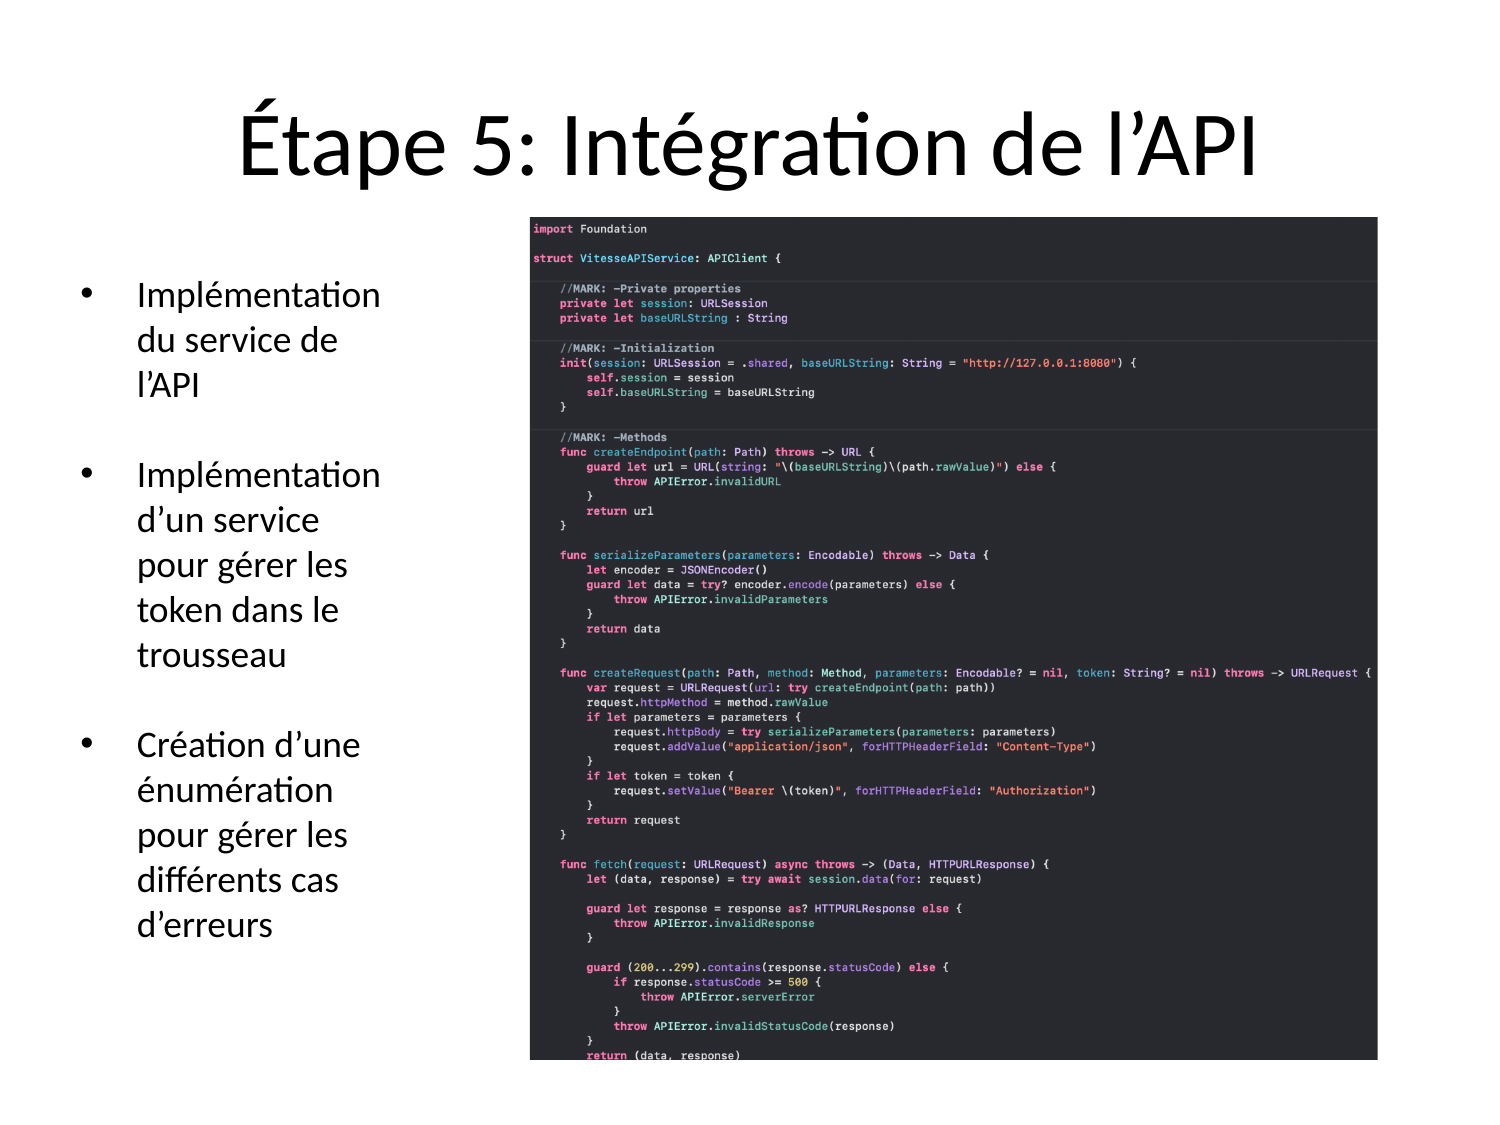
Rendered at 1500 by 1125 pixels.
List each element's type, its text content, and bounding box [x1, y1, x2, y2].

picture [529, 216, 1378, 1060]
list Implémentation du service de l’API Implémentation d’un service pour gérer les token dans le trousseau Création d’une énumération pour gérer les différents cas d’erreurs [46, 262, 400, 1015]
title Étape 5: Intégration de l’API [75, 45, 1425, 233]
